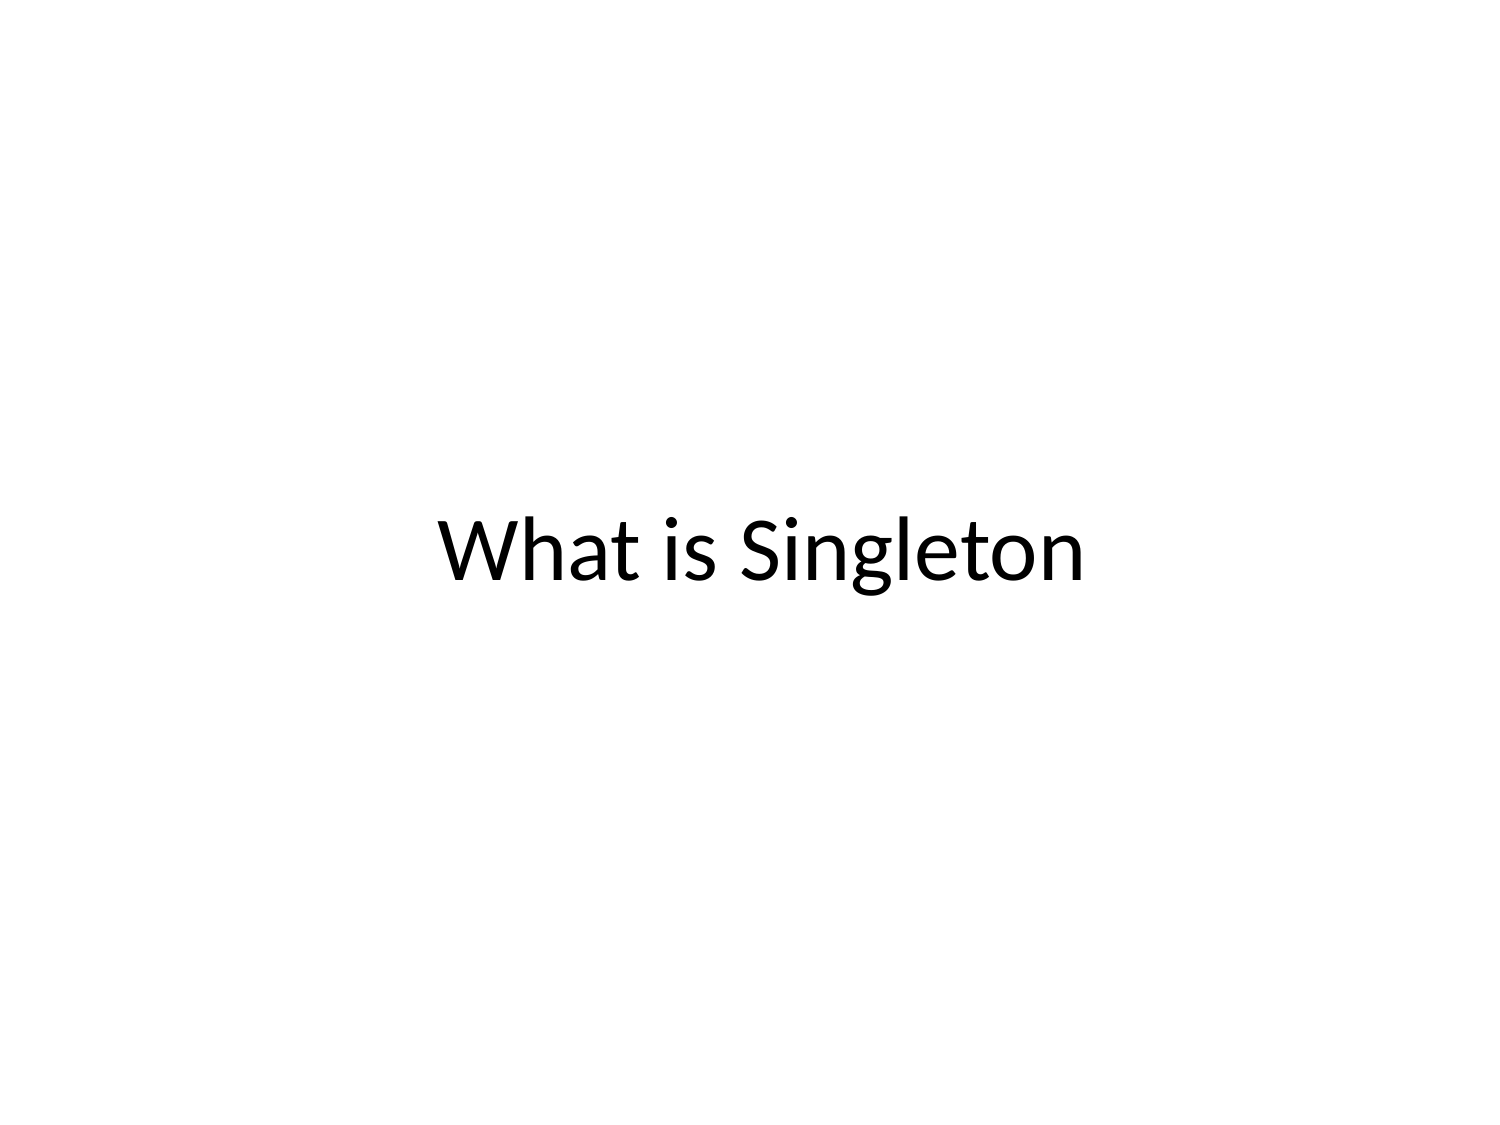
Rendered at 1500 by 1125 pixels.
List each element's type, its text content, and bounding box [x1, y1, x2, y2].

title What is Singleton [87, 450, 1438, 638]
